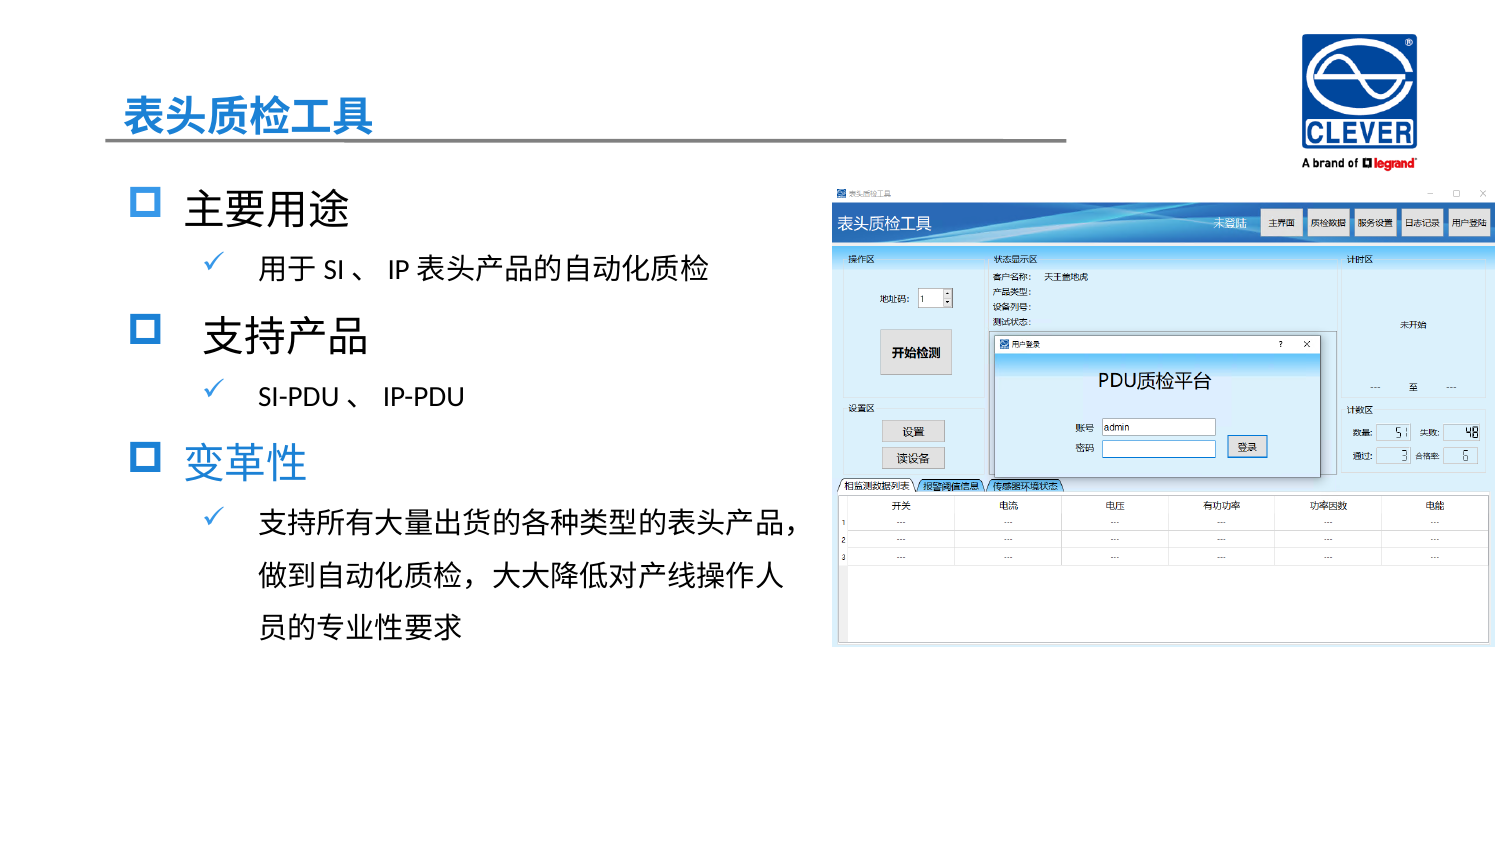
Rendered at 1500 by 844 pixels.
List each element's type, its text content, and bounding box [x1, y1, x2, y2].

picture [1300, 32, 1418, 172]
text_box 主要用途 用于SI、IP表头产品的自动化质检 支持产品 SI-PDU、IP-PDU 变革性 支持所有大量出货的各种类型的表头产品，做到自动化质检，大大降低对产线操作人员的专业性要求 [112, 150, 822, 653]
picture [832, 185, 1495, 647]
text_box 表头质检工具 [108, 82, 494, 148]
